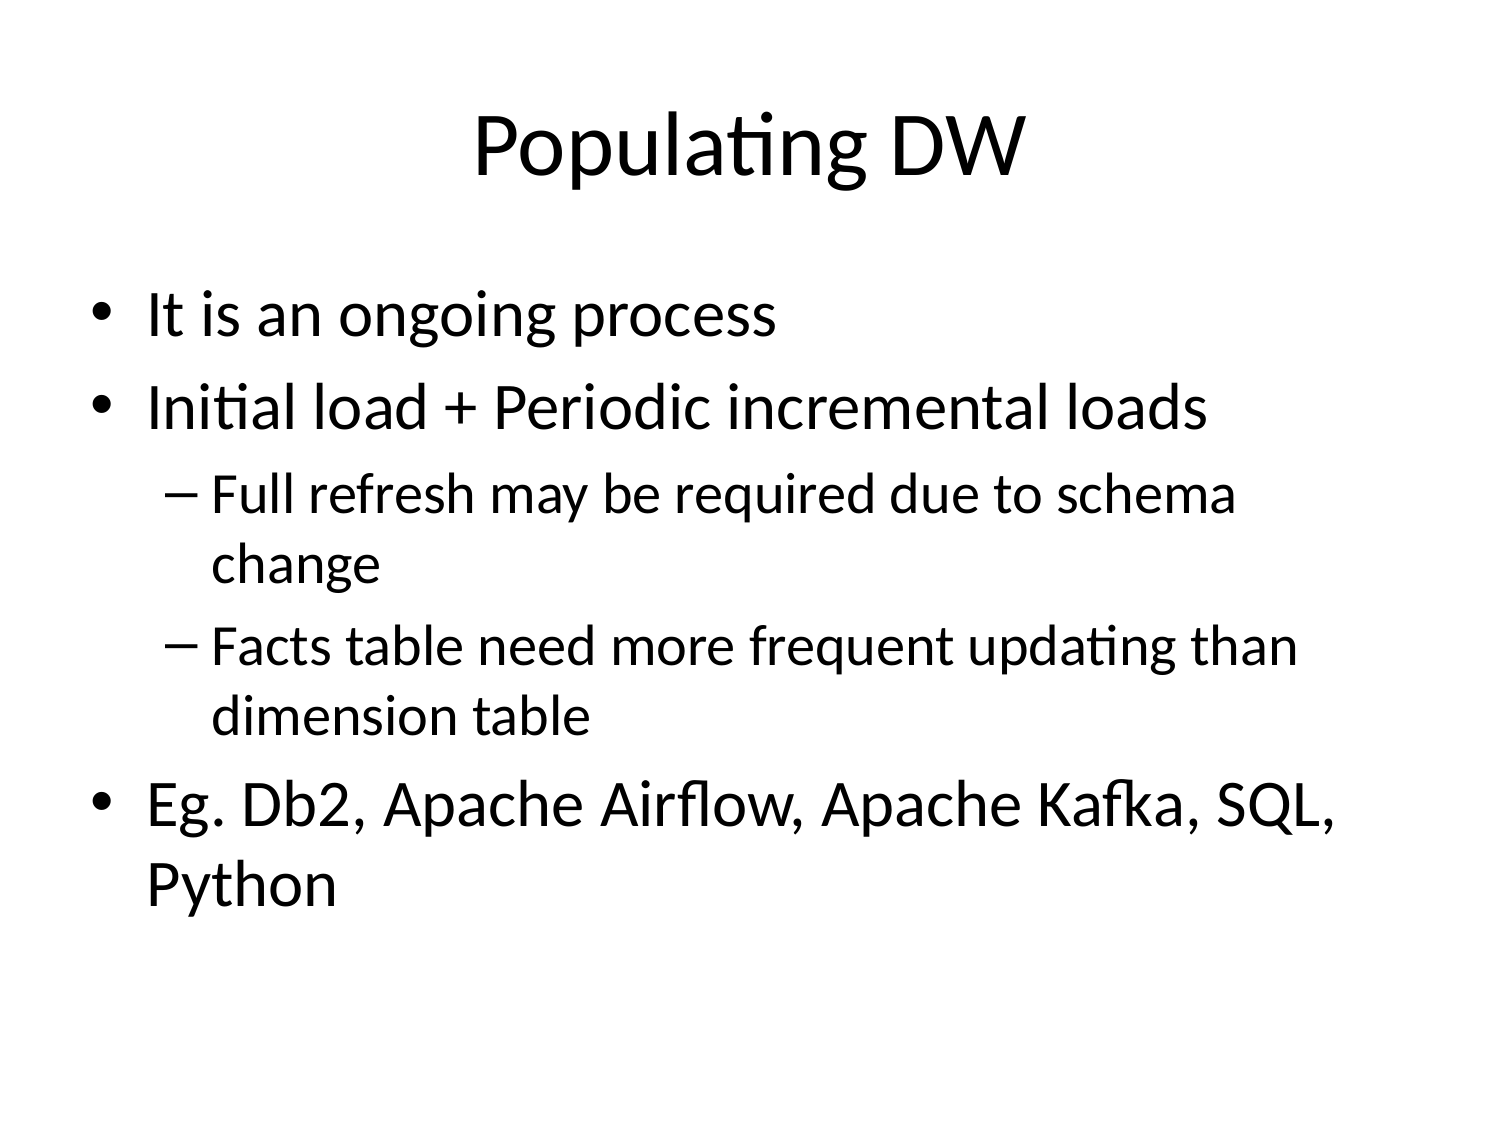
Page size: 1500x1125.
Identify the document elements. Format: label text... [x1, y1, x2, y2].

list It is an ongoing process Initial load + Periodic incremental loads Full refresh may be required due to schema change Facts table need more frequent updating than dimension table Eg. Db2, Apache Airflow, Apache Kafka, SQL, Python [75, 262, 1425, 1005]
title Populating DW [75, 45, 1425, 233]
